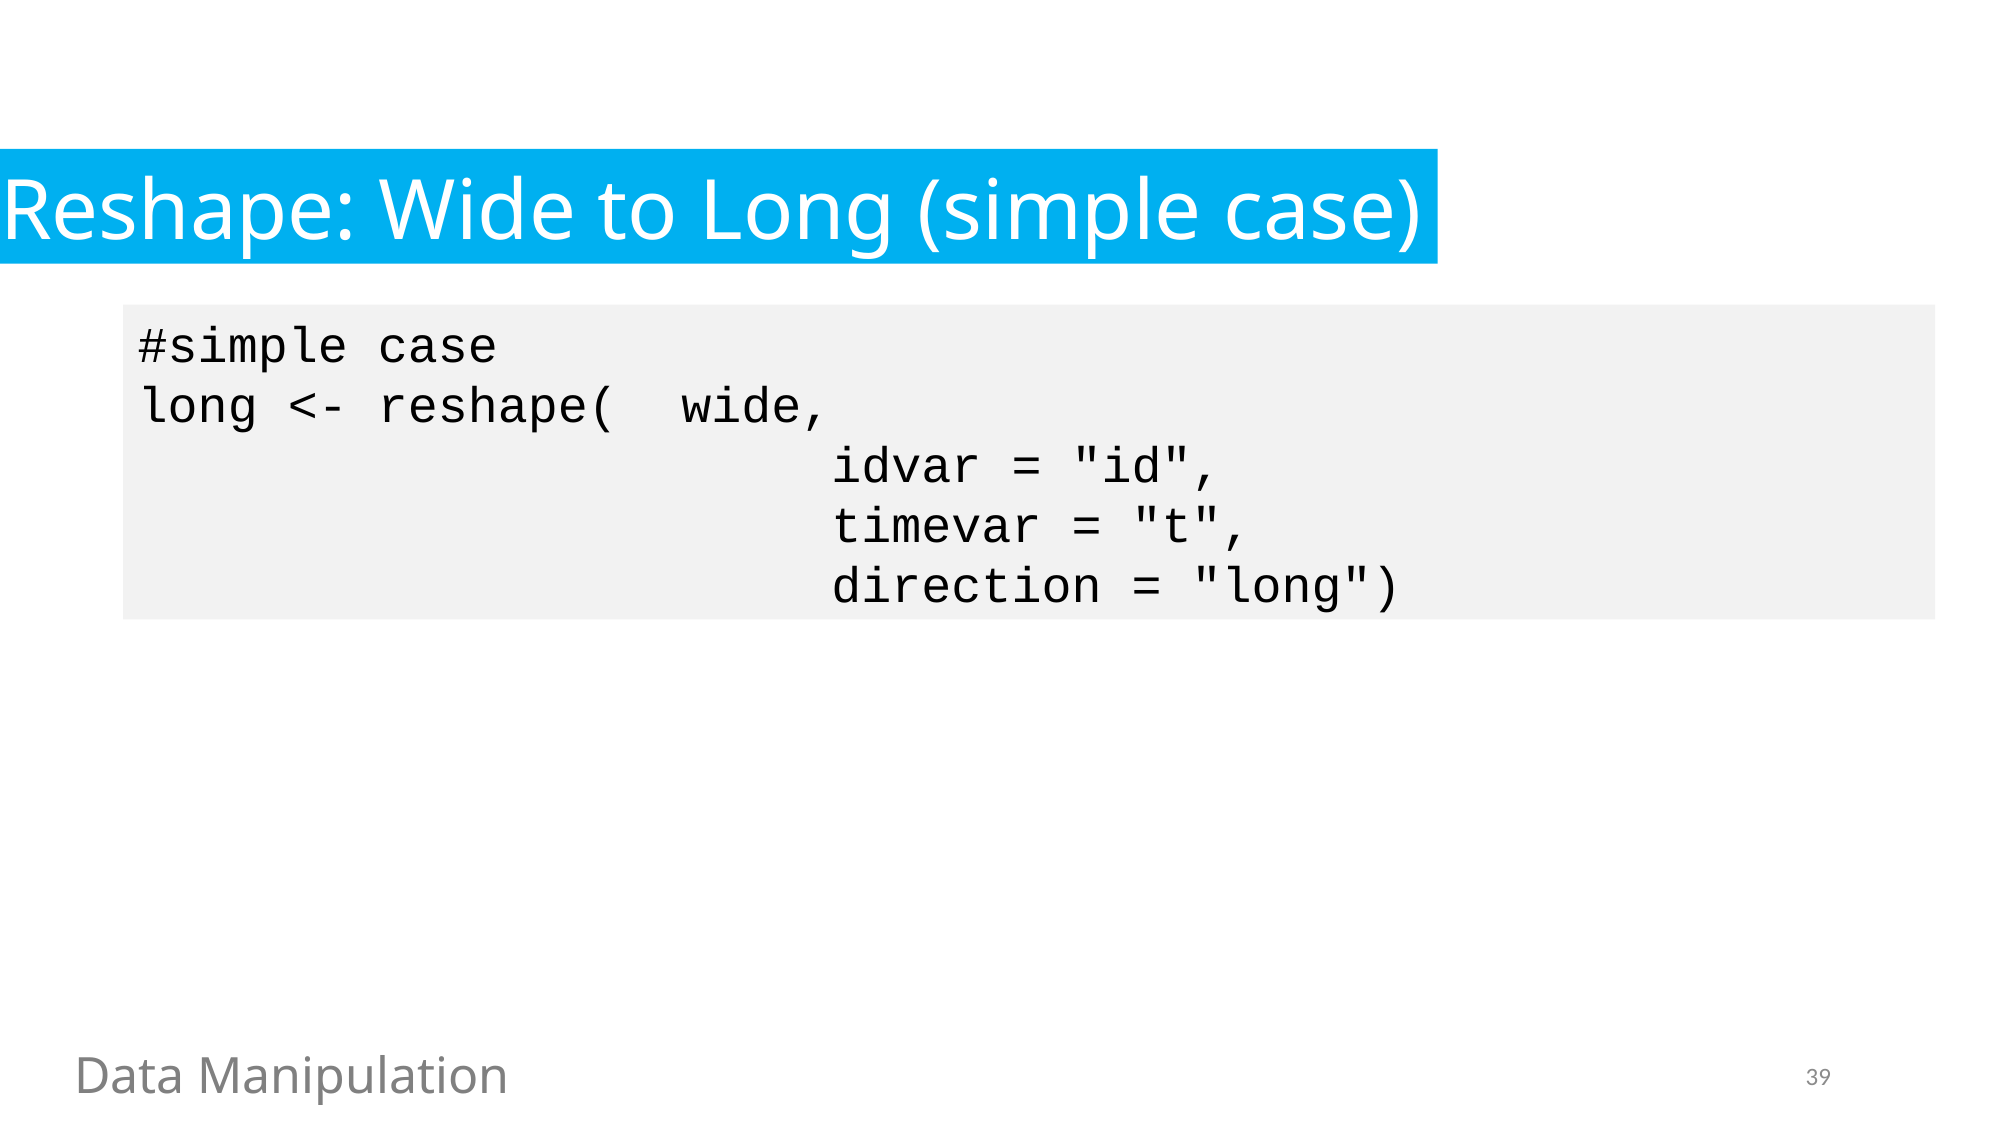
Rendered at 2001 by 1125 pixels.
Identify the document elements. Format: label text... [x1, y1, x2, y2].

text_box Reshape: Wide to Long (simple case) [0, 148, 1438, 264]
text_box Data Manipulation [59, 1036, 1529, 1111]
slide_number 39 [1529, 1045, 1847, 1106]
text_box #simple case long <- reshape( wide, idvar = "id", timevar = "t", direction = "long") [123, 304, 1936, 620]
